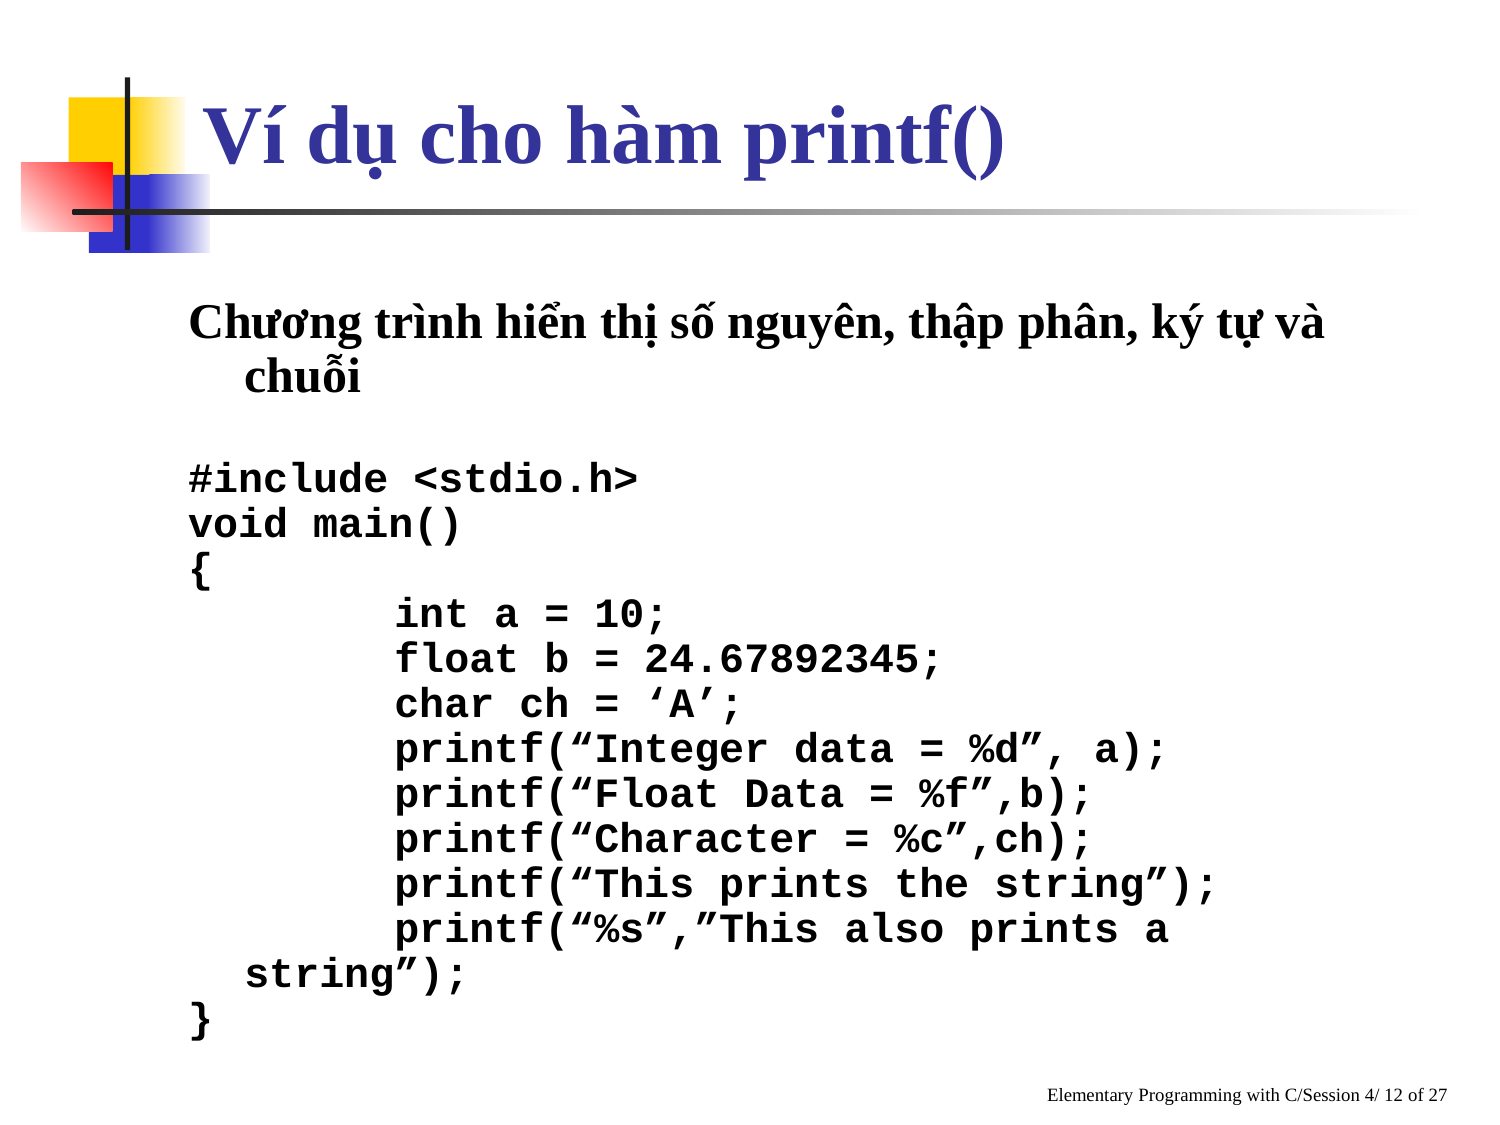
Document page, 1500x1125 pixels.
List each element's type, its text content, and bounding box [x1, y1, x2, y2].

title Ví dụ cho hàm printf() [187, 65, 1153, 188]
footer Elementary Programming with C/Session 4/ 12 of 27 [549, 1037, 1463, 1113]
list Chương trình hiển thị số nguyên, thập phân, ký tự và chuỗi #include <stdio.h> void main() { int a = 10; float b = 24.67892345; char ch = ‘A’; printf(“Integer data = %d”, a); printf(“Float Data = %f”,b); printf(“Character = %c”,ch); printf(“This prints the string”); printf(“%s”,”This also prints a string”); } [173, 287, 1386, 1025]
